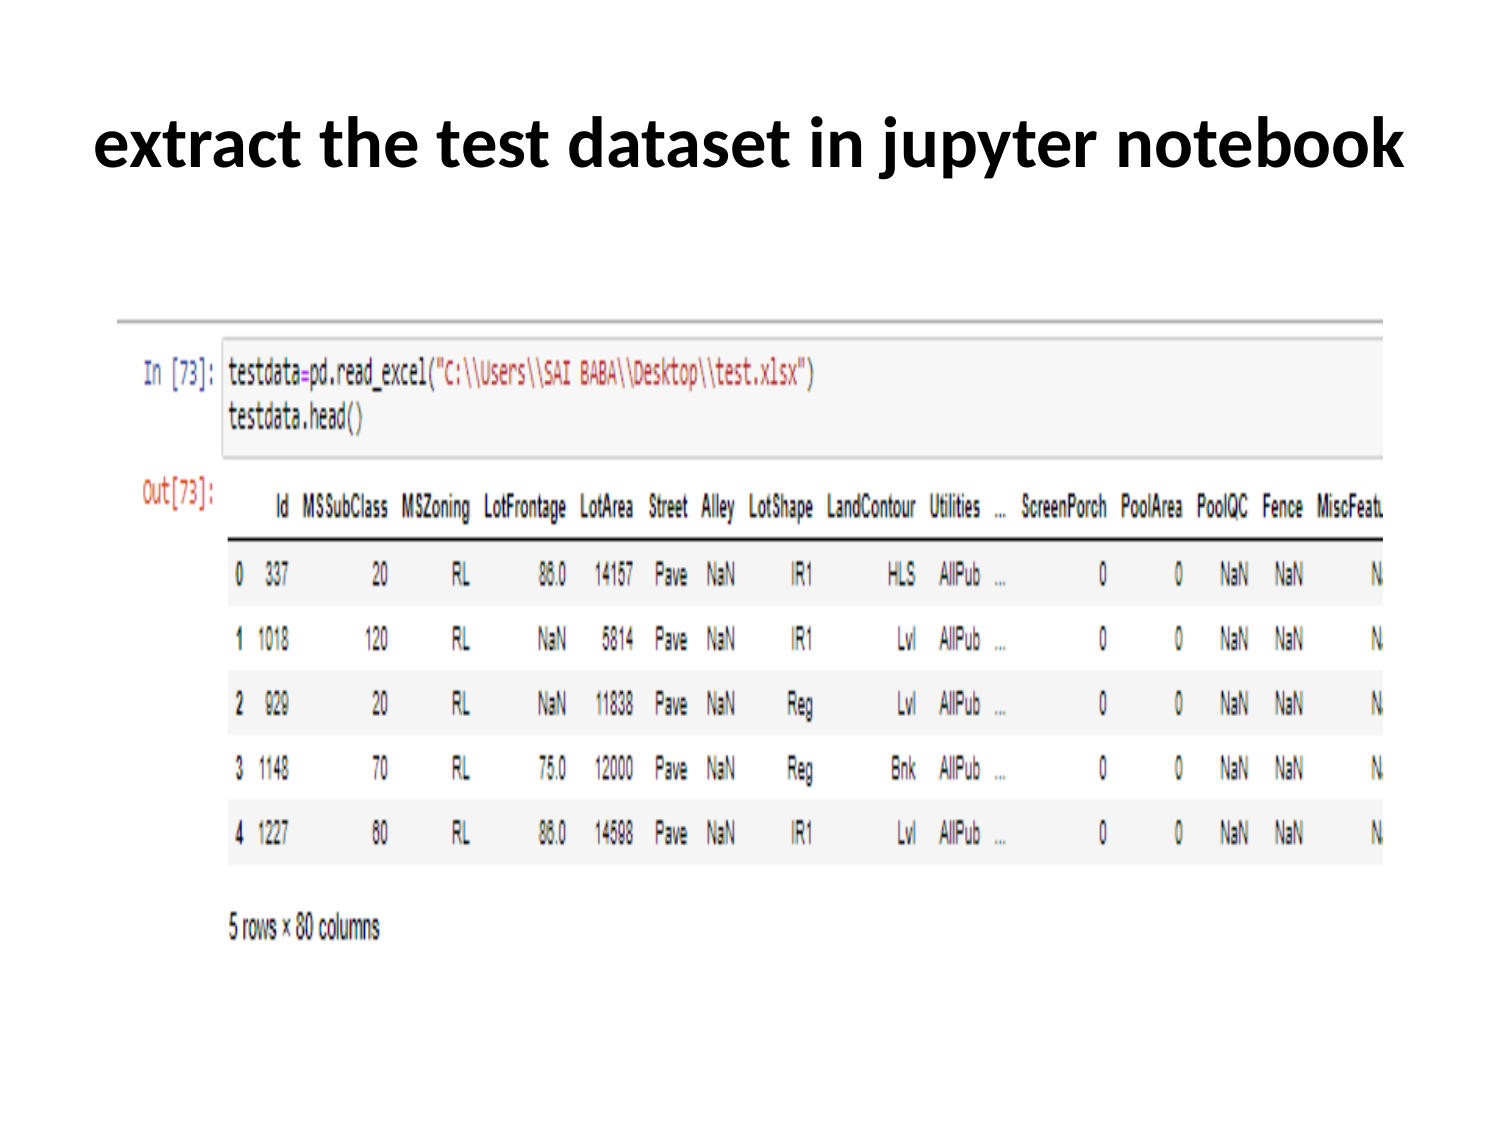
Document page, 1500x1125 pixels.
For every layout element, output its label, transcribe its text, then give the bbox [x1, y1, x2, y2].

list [116, 304, 1384, 962]
title extract the test dataset in jupyter notebook [75, 45, 1425, 233]
